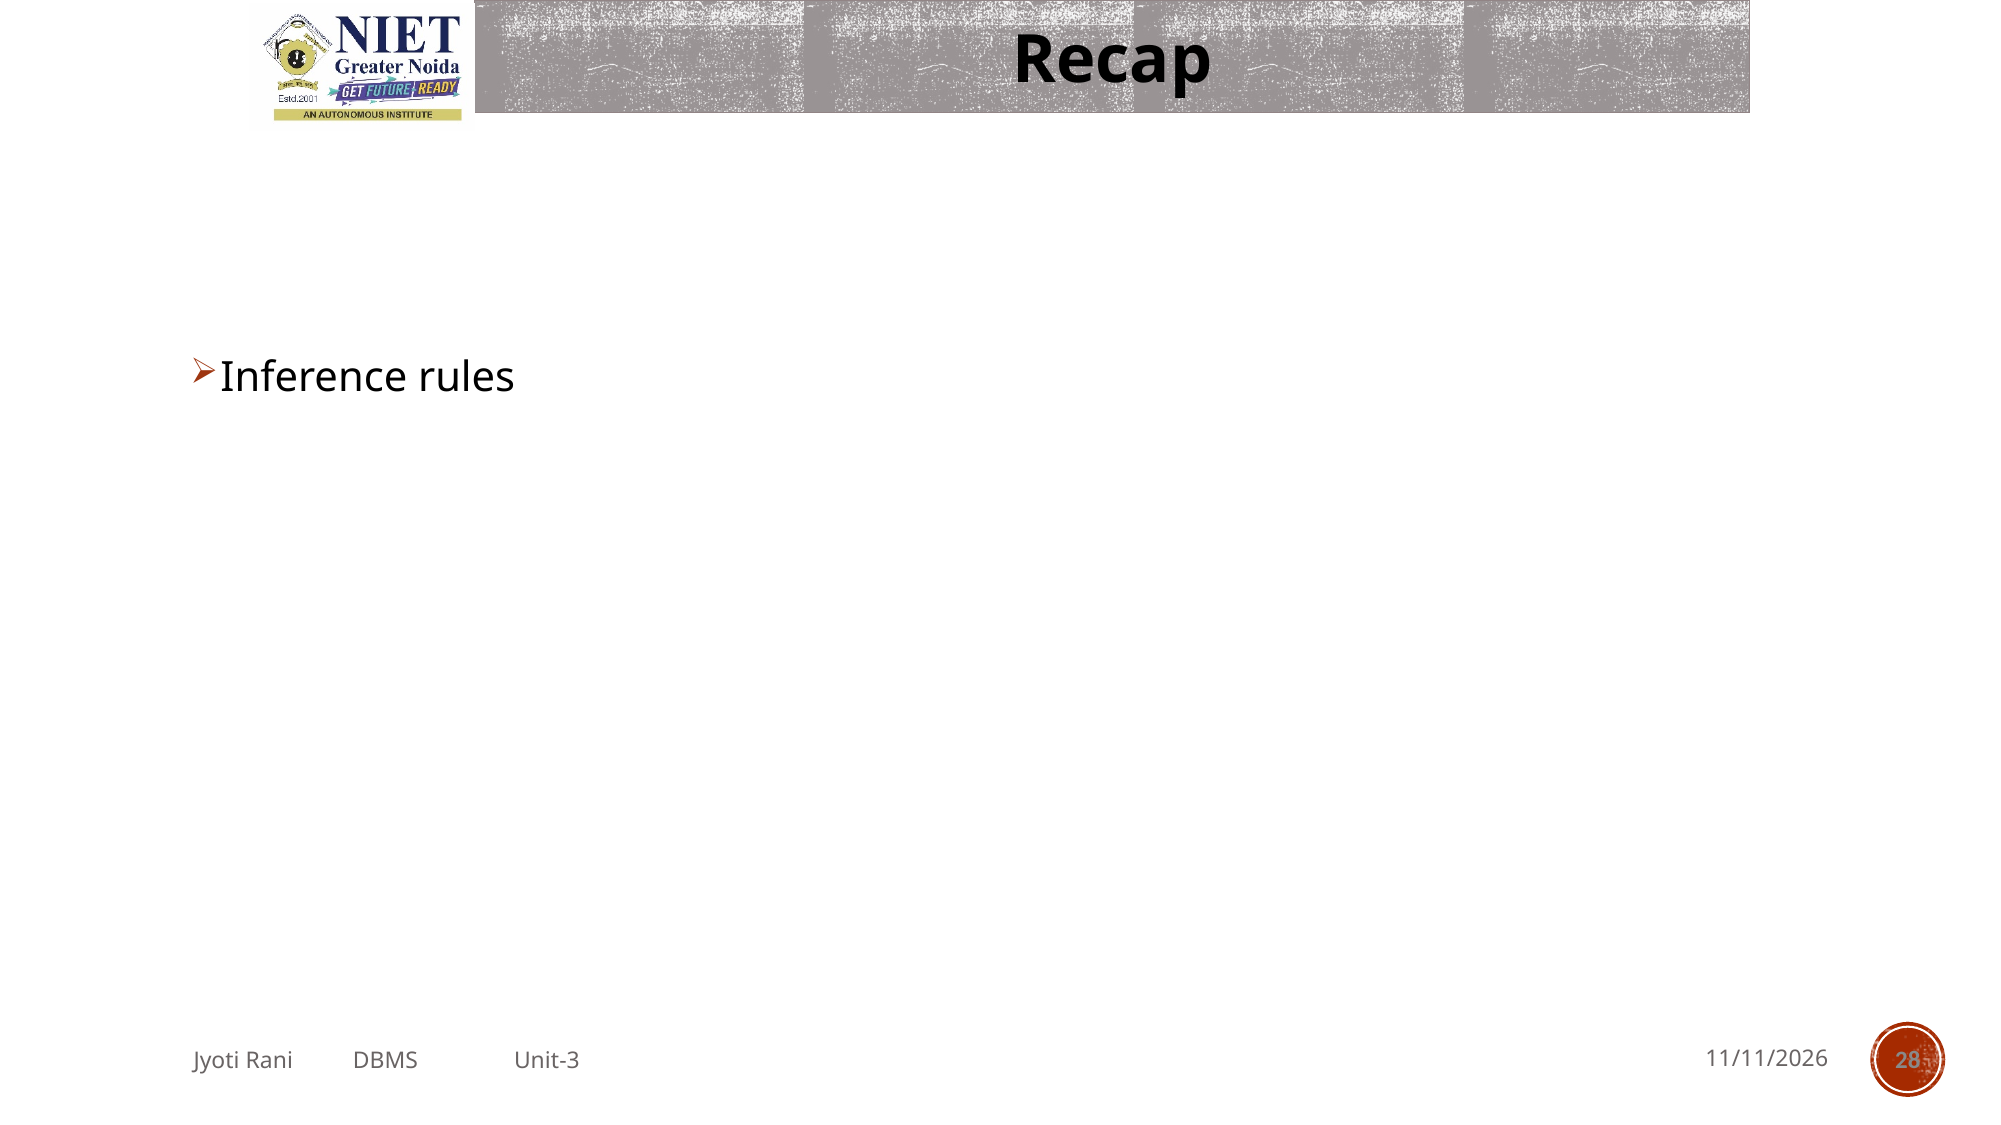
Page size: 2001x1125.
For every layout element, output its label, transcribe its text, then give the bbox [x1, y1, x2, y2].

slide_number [1306, 1028, 1844, 1089]
list Inference rules [175, 348, 1826, 1013]
slide_number 28 [1855, 1028, 1961, 1089]
text_box Recap [474, 0, 1750, 113]
picture [249, 3, 475, 131]
footer Jyoti Rani DBMS Unit-3 [178, 1028, 1217, 1089]
